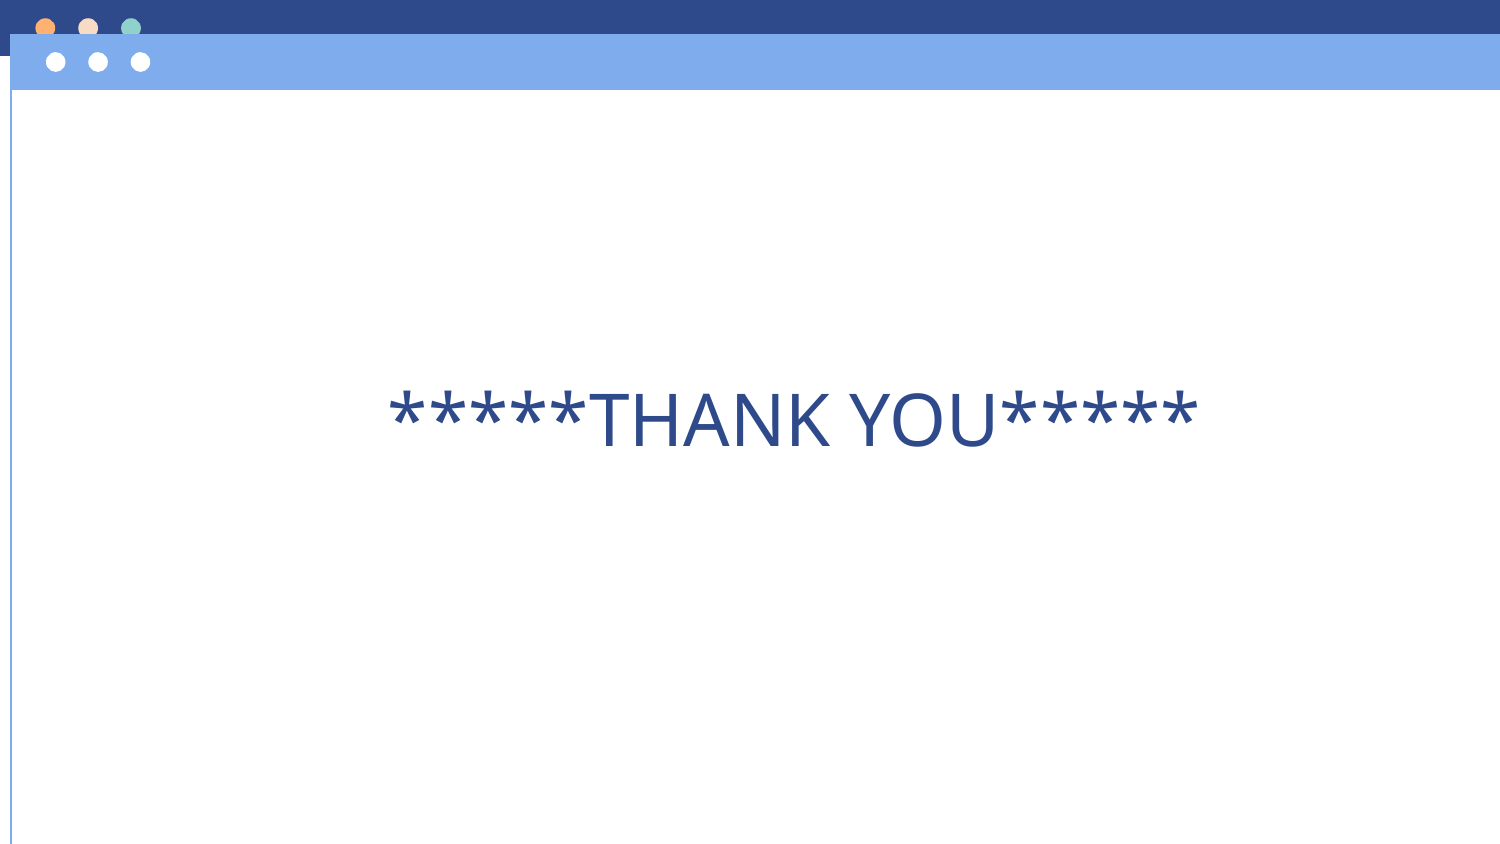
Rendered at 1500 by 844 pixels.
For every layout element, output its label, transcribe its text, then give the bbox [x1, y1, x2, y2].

title *****THANK YOU***** [310, 336, 1217, 476]
